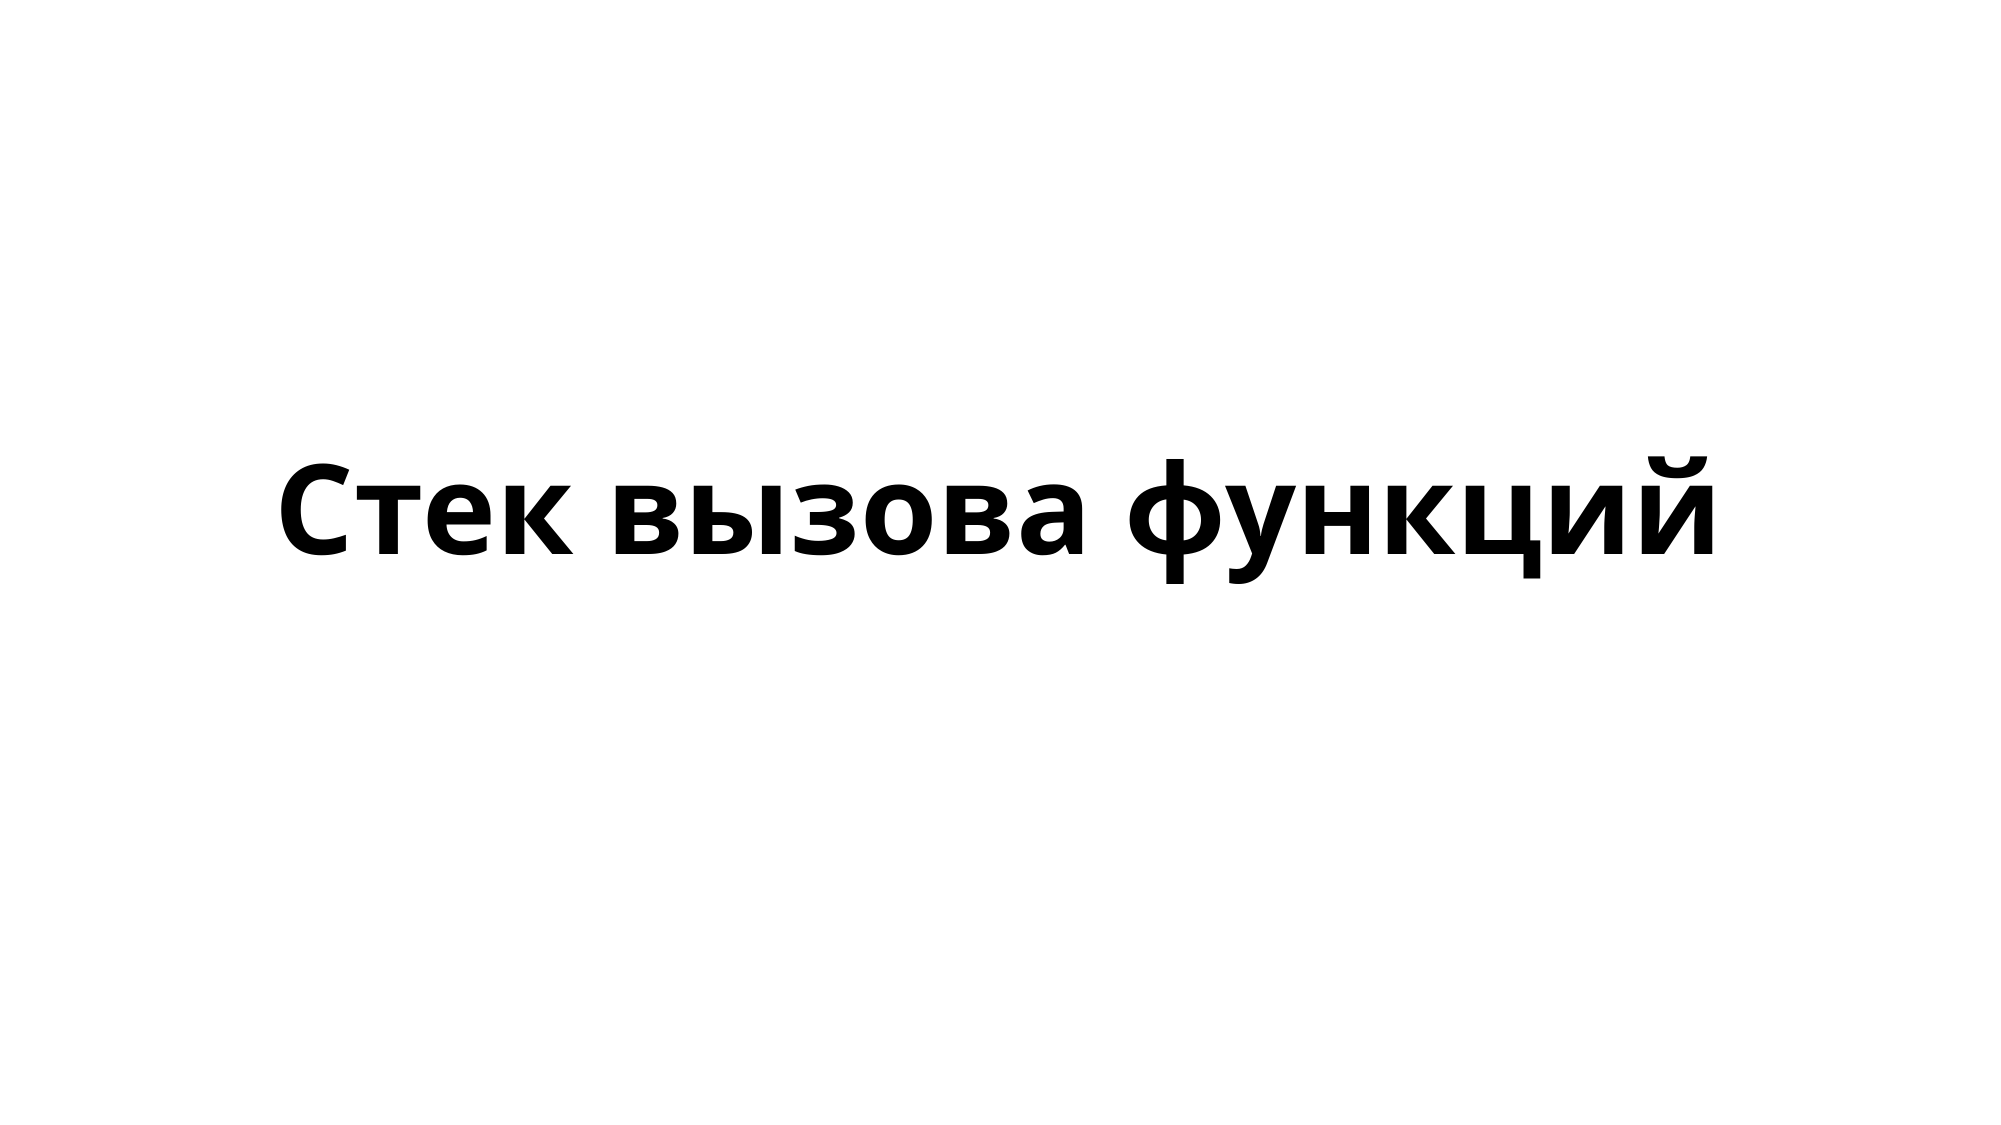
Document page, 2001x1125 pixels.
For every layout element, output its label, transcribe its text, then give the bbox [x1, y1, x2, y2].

title Стек вызова функций [136, 280, 1862, 749]
